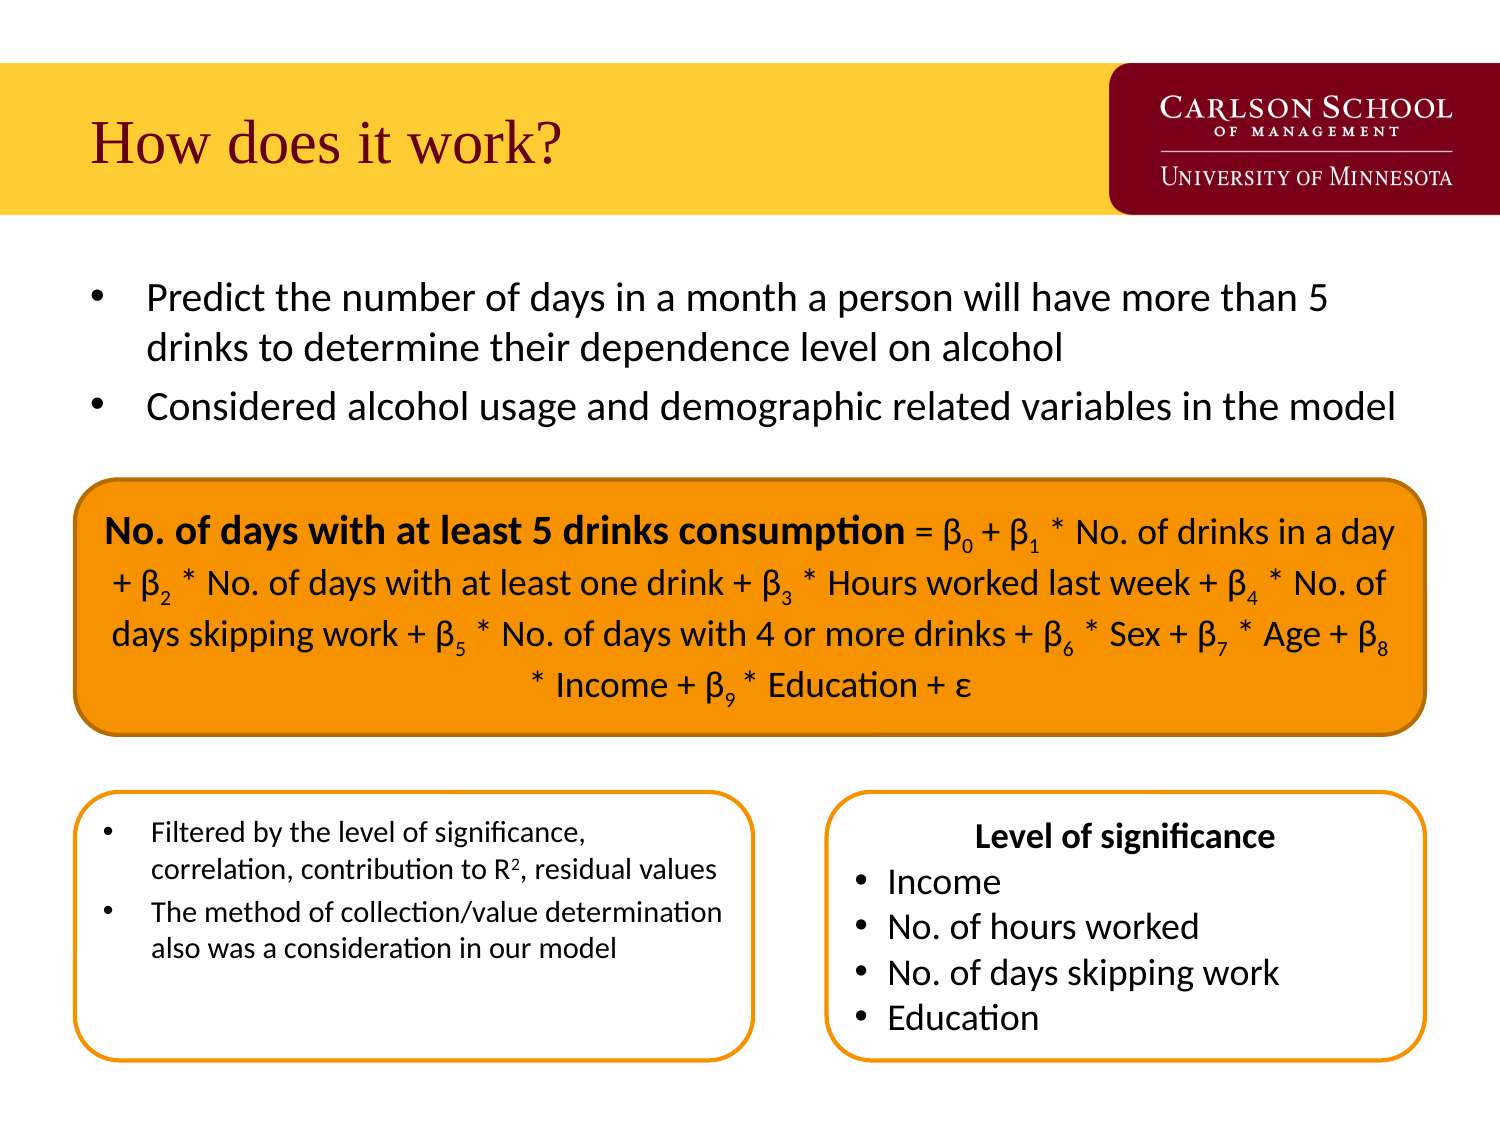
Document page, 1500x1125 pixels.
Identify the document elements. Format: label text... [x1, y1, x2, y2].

text_box Level of significance Income No. of hours worked No. of days skipping work Education [824, 789, 1428, 1063]
list Predict the number of days in a month a person will have more than 5 drinks to determine their dependence level on alcohol Considered alcohol usage and demographic related variables in the model [75, 262, 1425, 506]
picture [0, 0, 1500, 1125]
text_box Filtered by the level of significance, correlation, contribution to R2, residual values The method of collection/value determination also was a consideration in our model [72, 789, 756, 1063]
text_box No. of days with at least 5 drinks consumption = β0 + β1 * No. of drinks in a day + β2 * No. of days with at least one drink + β3 * Hours worked last week + β4 * No. of days skipping work + β5 * No. of days with 4 or more drinks + β6 * Sex + β7 * Age + β8 * Income + β9 * Education + ε [72, 477, 1428, 737]
title How does it work? [75, 45, 1425, 233]
